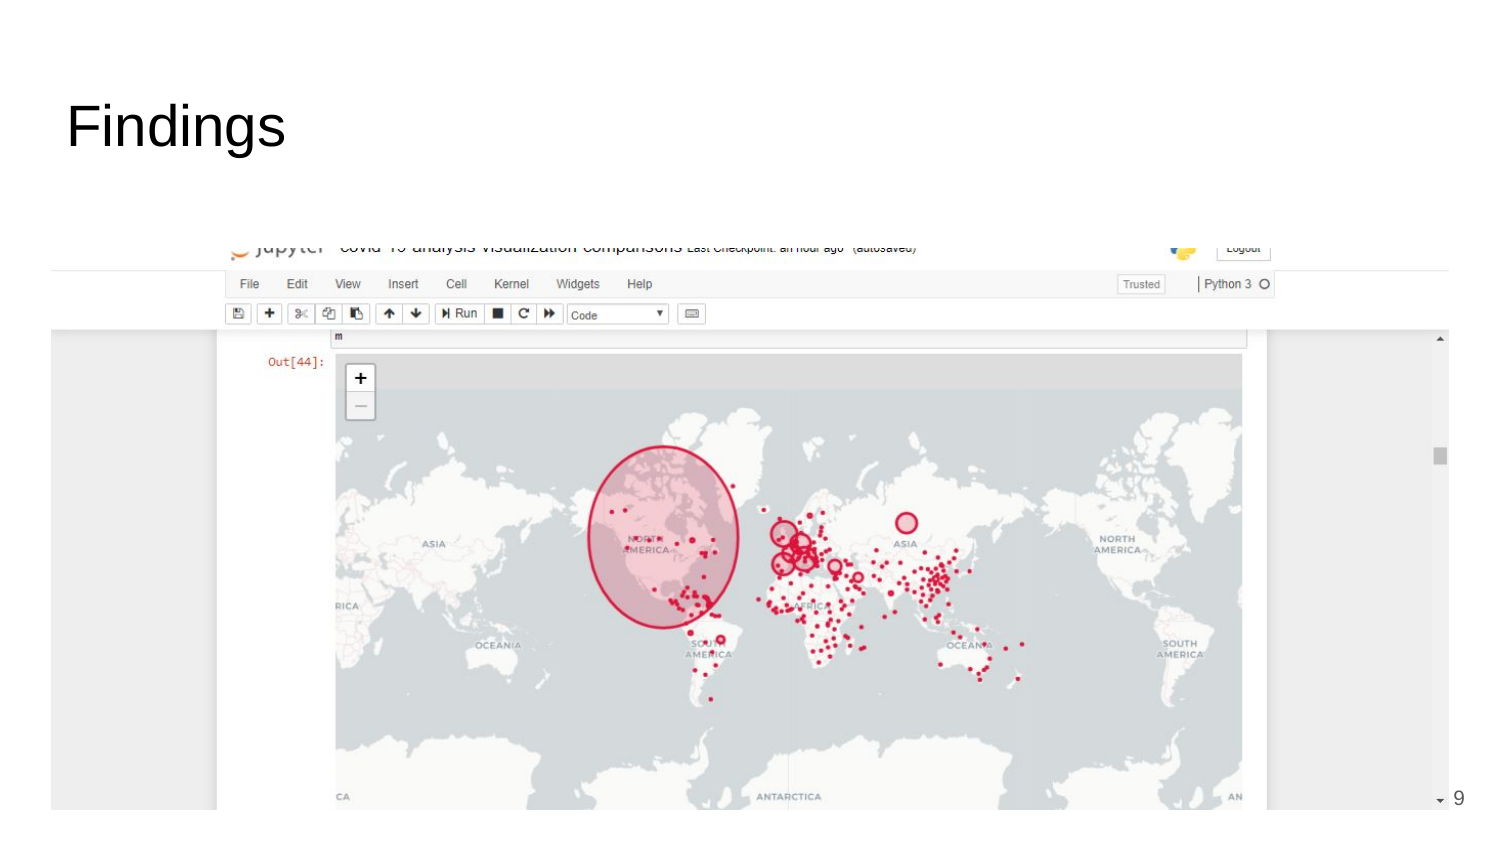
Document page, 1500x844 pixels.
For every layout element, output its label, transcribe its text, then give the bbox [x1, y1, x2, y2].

title Findings [51, 72, 1449, 167]
picture [50, 248, 1450, 810]
slide_number 9 [1389, 764, 1480, 830]
